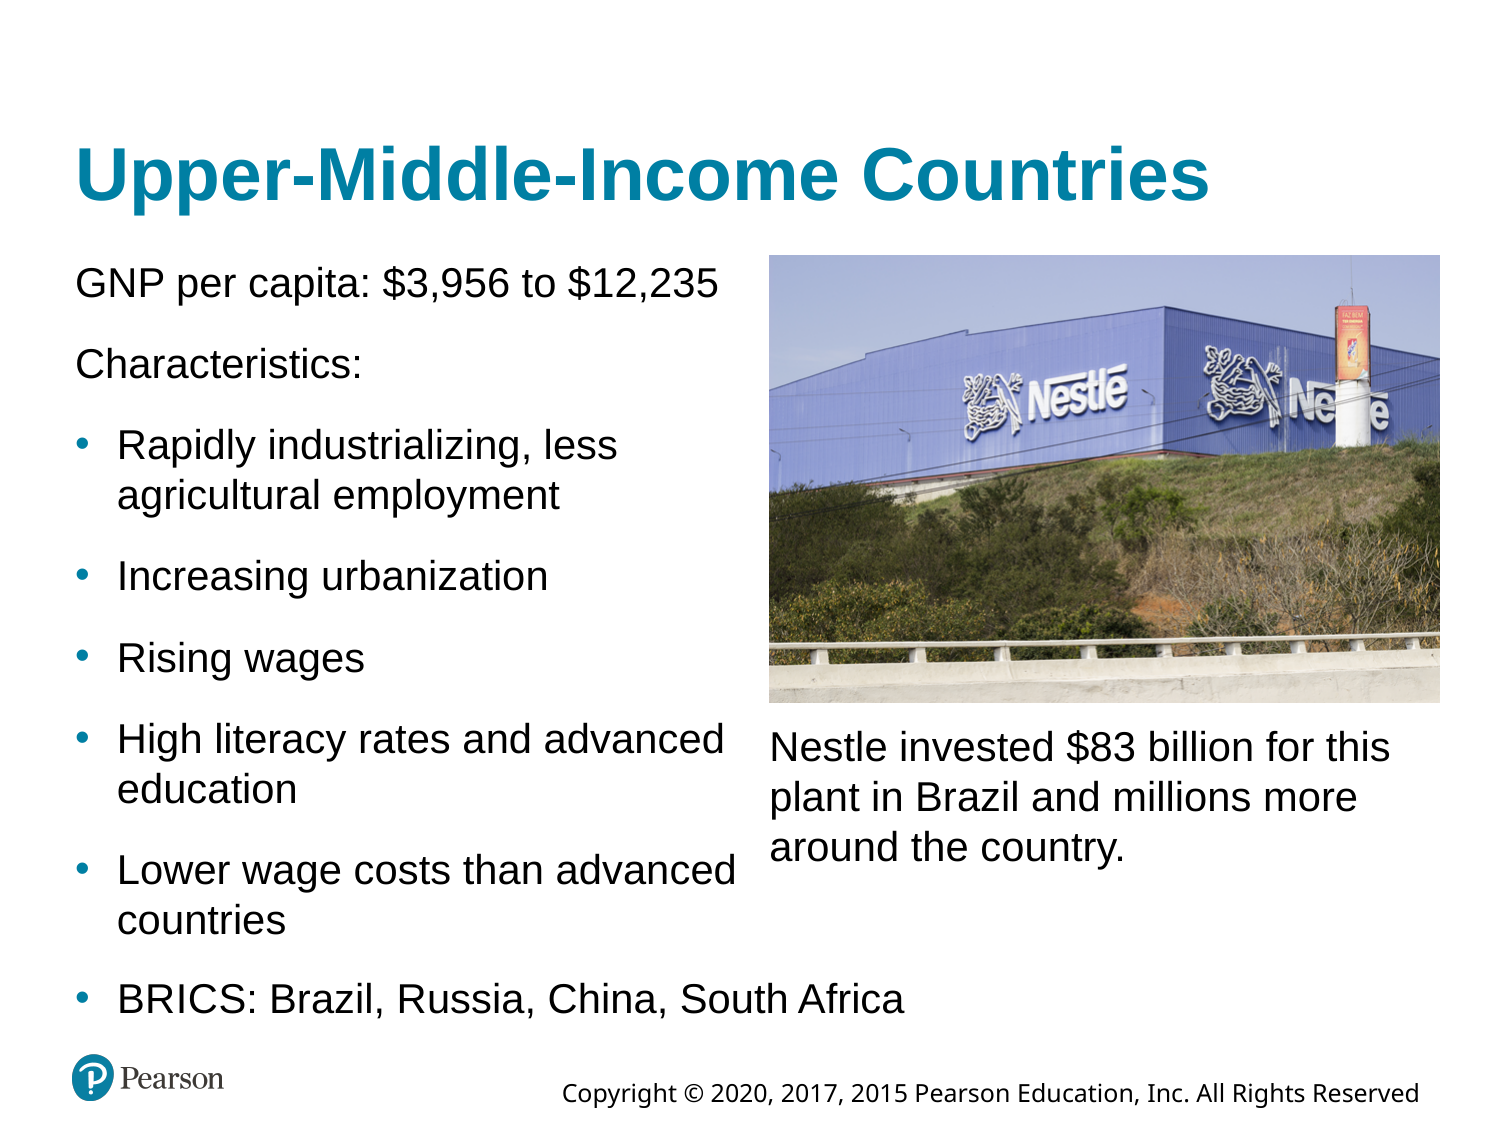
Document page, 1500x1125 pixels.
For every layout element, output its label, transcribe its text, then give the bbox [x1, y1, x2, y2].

picture [72, 1087, 83, 1101]
list B R I C S: Brazil, Russia, China, South Africa [75, 971, 1425, 1030]
picture [80, 1063, 106, 1088]
title Upper-Middle-Income Countries [75, 35, 1425, 216]
list Nestle invested $83 billion for this plant in Brazil and millions more around the country. [769, 719, 1445, 888]
list GNP per capita: $3,956 to $12,235 Characteristics: Rapidly industrializing, less agricultural employment Increasing urbanization Rising wages High literacy rates and advanced education Lower wage costs than advanced countries [75, 255, 750, 941]
picture [768, 254, 1440, 703]
picture [72, 1054, 88, 1070]
picture [98, 1054, 224, 1101]
